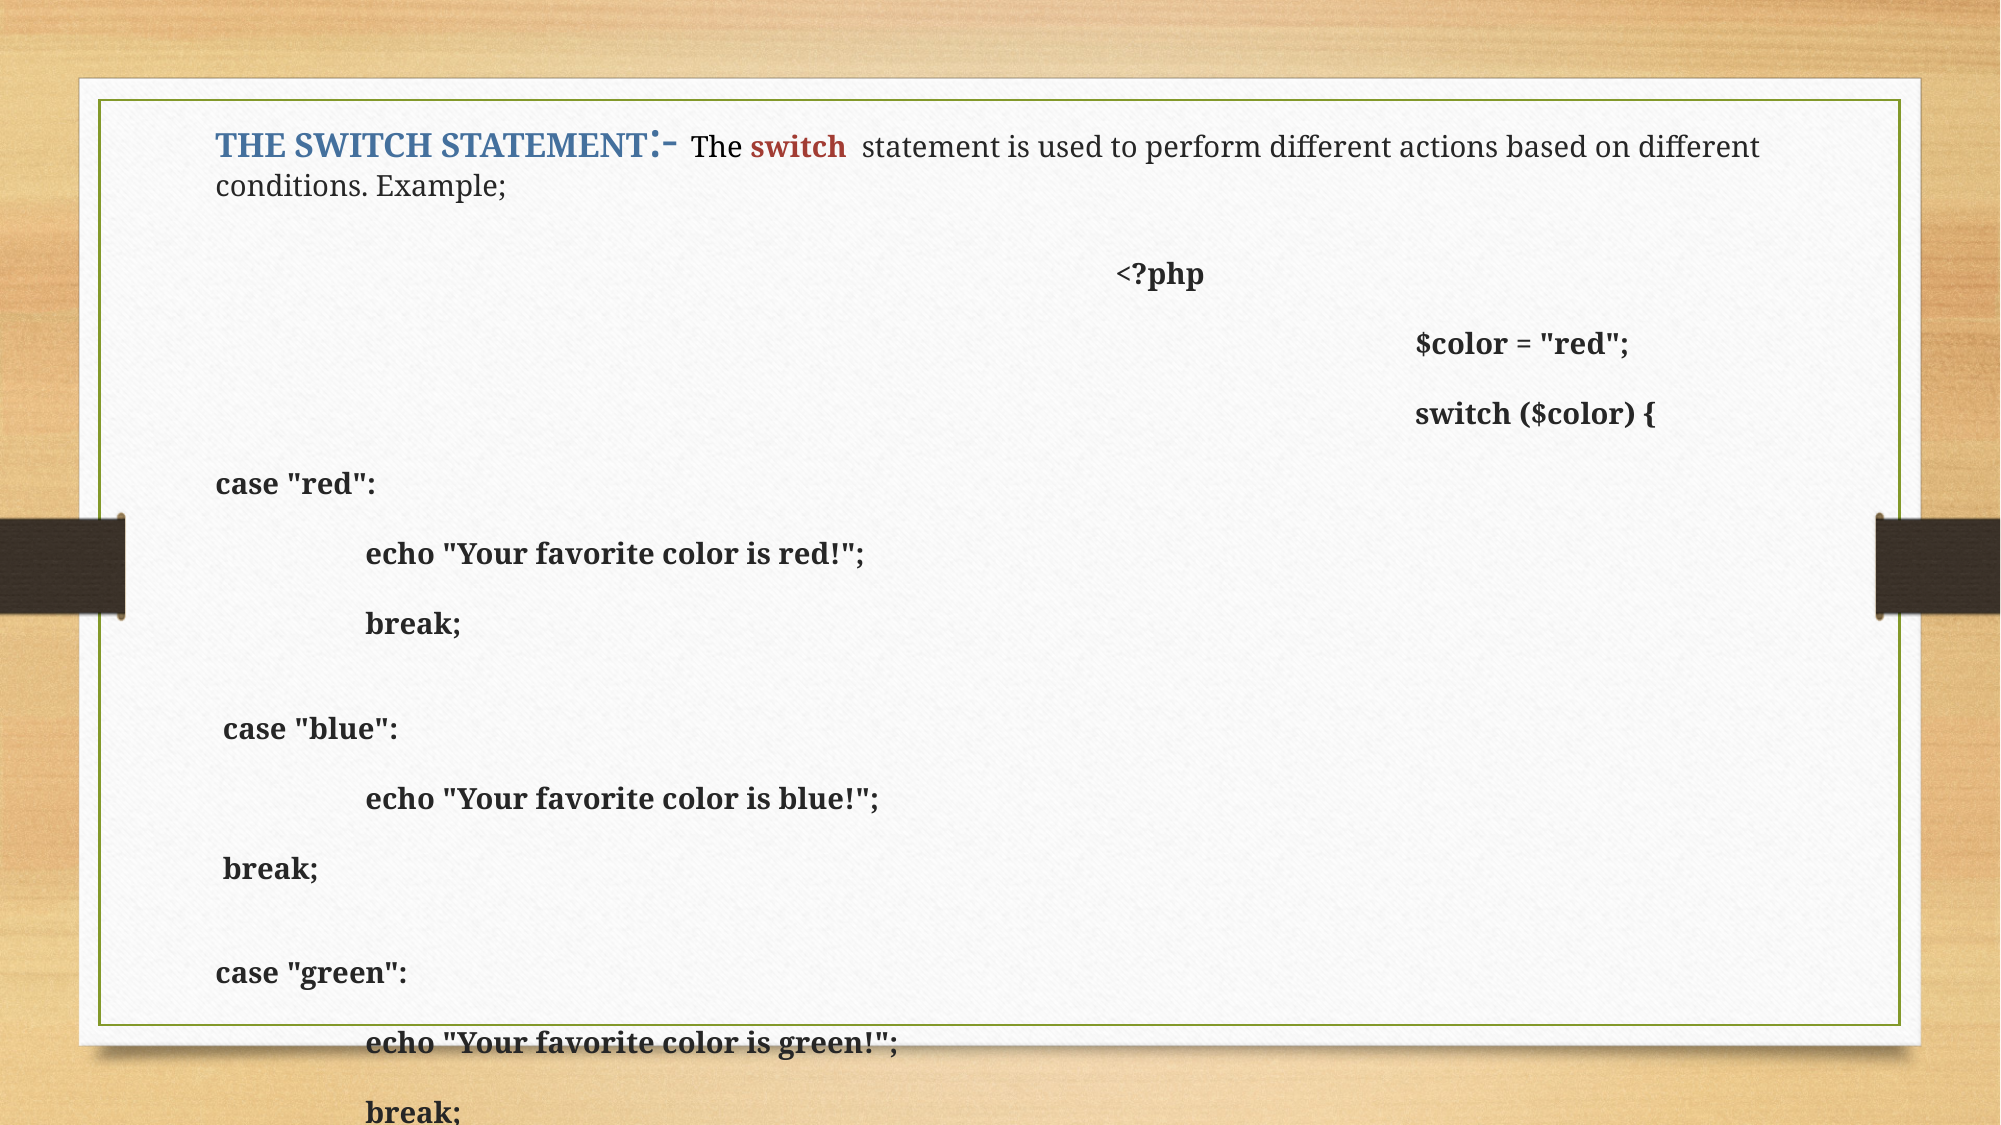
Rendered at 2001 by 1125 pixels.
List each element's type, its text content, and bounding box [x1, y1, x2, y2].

text_box THE SWITCH STATEMENT:- The switch statement is used to perform different actions based on different conditions. Example; <?php $color = "red"; switch ($color) { case "red": echo "Your favorite color is red!"; break; case "blue": echo "Your favorite color is blue!"; break; case "green": echo "Your favorite color is green!"; break; default: echo "Your favorite color is neither red, blue, nor green!"; } ?> [125, 99, 1873, 1022]
picture [0, 0, 2001, 1125]
